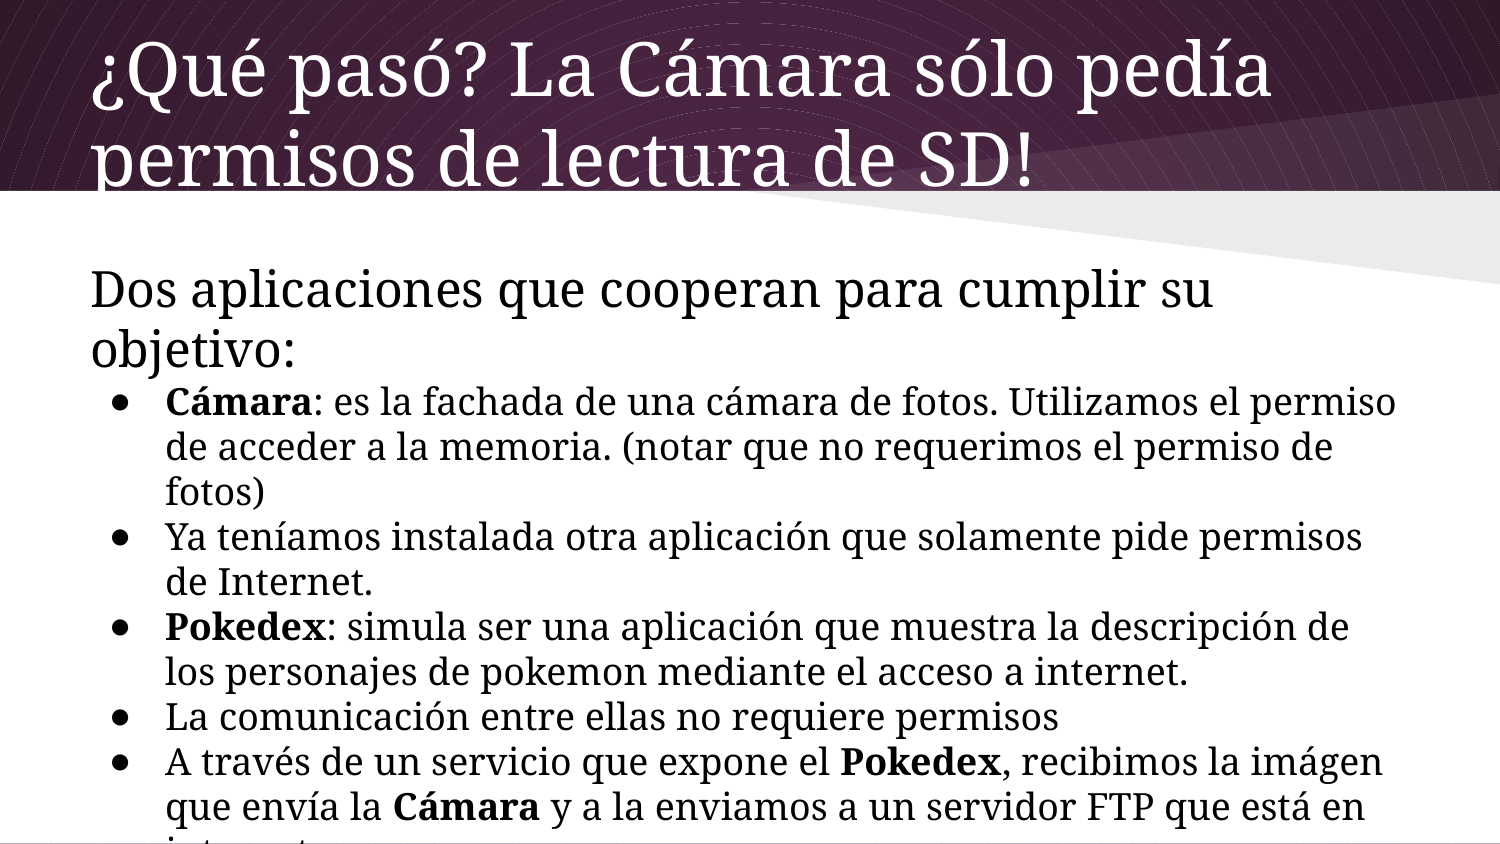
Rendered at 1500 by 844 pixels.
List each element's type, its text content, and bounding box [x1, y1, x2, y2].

title ¿Qué pasó? La Cámara sólo pedía permisos de lectura de SD! [75, 33, 1425, 190]
list Dos aplicaciones que cooperan para cumplir su objetivo: Cámara: es la fachada de una cámara de fotos. Utilizamos el permiso de acceder a la memoria. (notar que no requerimos el permiso de fotos) Ya teníamos instalada otra aplicación que solamente pide permisos de Internet. Pokedex: simula ser una aplicación que muestra la descripción de los personajes de pokemon mediante el acceso a internet. La comunicación entre ellas no requiere permisos A través de un servicio que expone el Pokedex, recibimos la imágen que envía la Cámara y a la enviamos a un servidor FTP que está en internet. [75, 242, 1425, 816]
